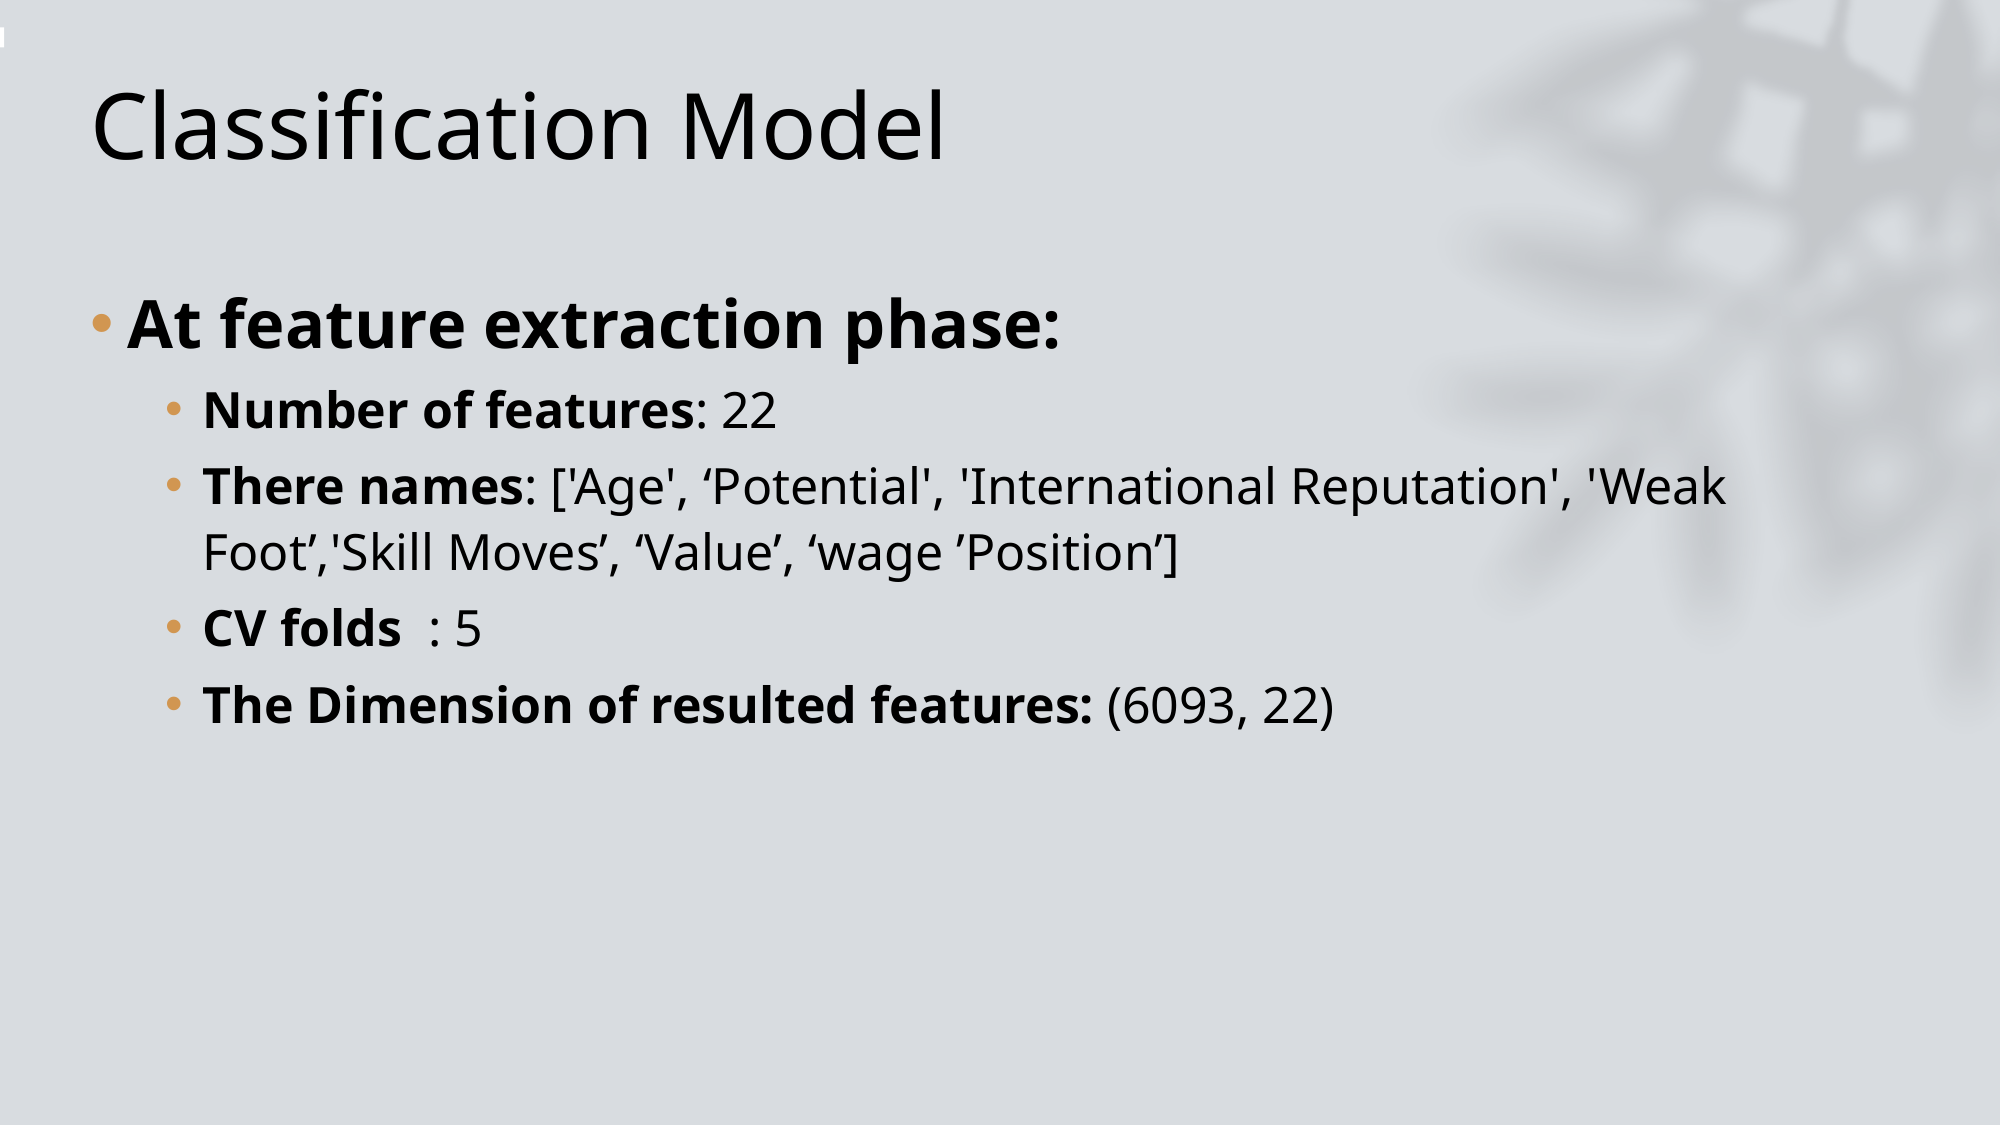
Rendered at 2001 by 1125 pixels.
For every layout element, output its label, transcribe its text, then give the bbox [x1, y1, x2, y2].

title Classification Model [75, 13, 1863, 232]
list At feature extraction phase: Number of features: 22 There names: ['Age', ‘Potential', 'International Reputation', 'Weak Foot’,'Skill Moves’, ‘Value’, ‘wage ’Position’] CV folds : 5 The Dimension of resulted features: (6093, 22) [75, 266, 1925, 1112]
text_box [0, 27, 5, 48]
